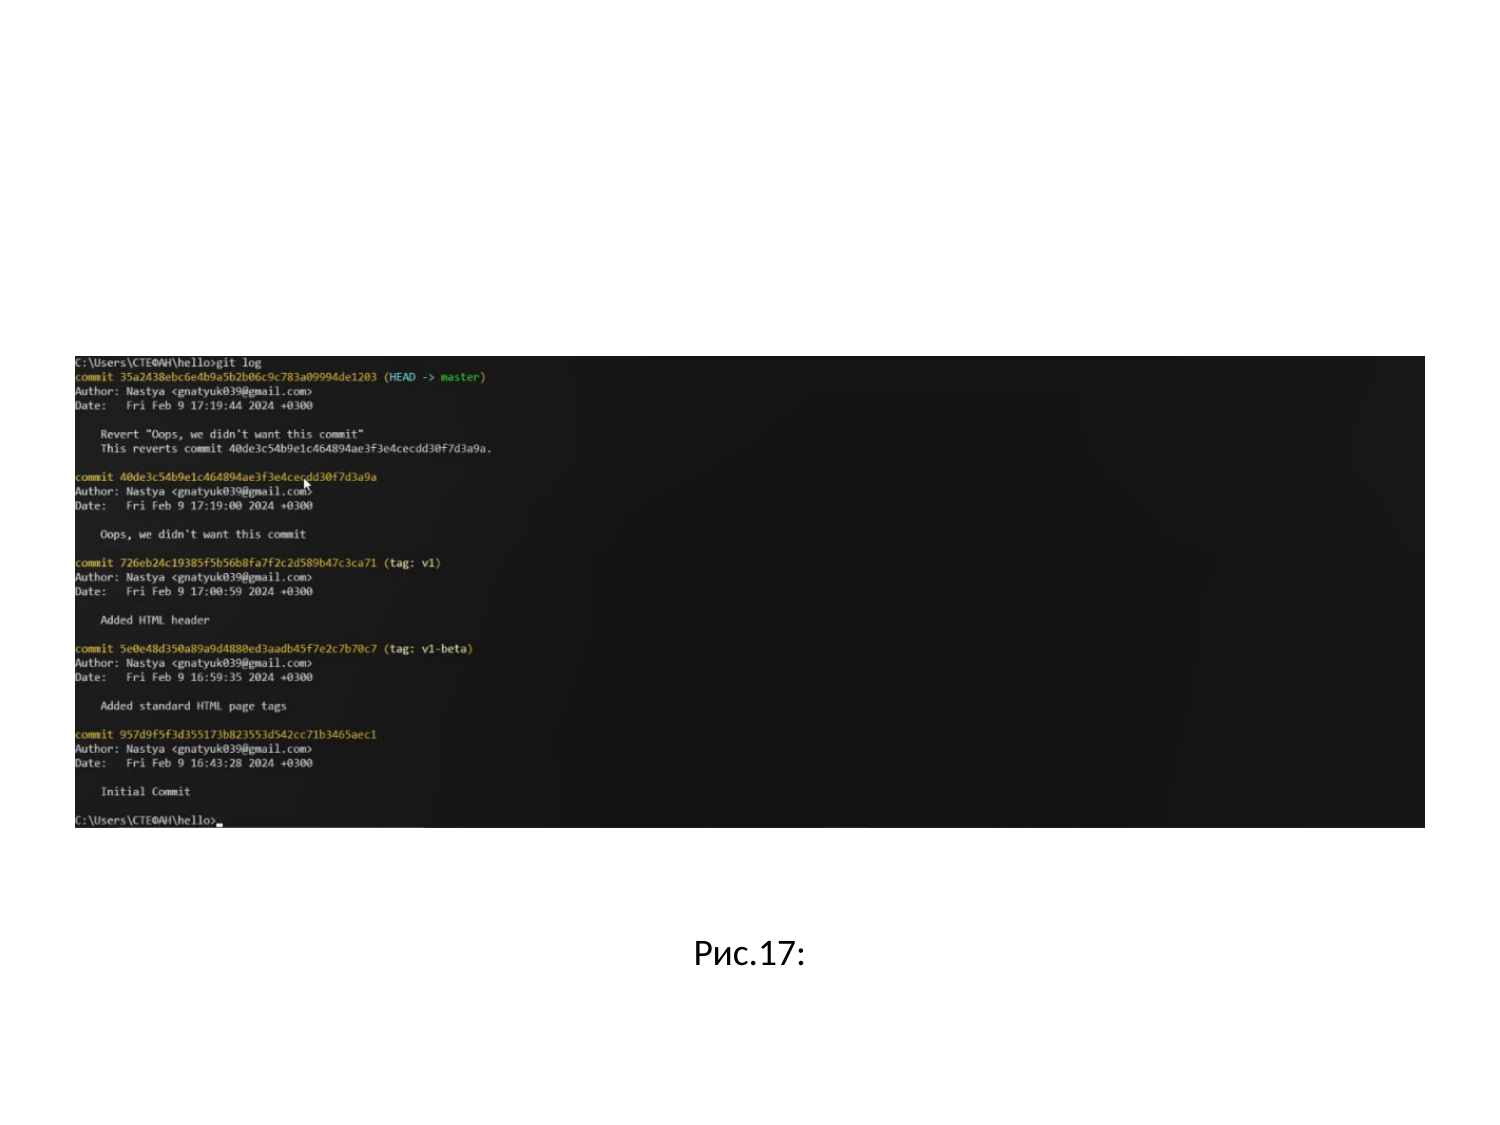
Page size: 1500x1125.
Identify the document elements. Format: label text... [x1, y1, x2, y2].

picture [74, 356, 1426, 828]
text_box Рис.17: [74, 920, 1425, 1005]
